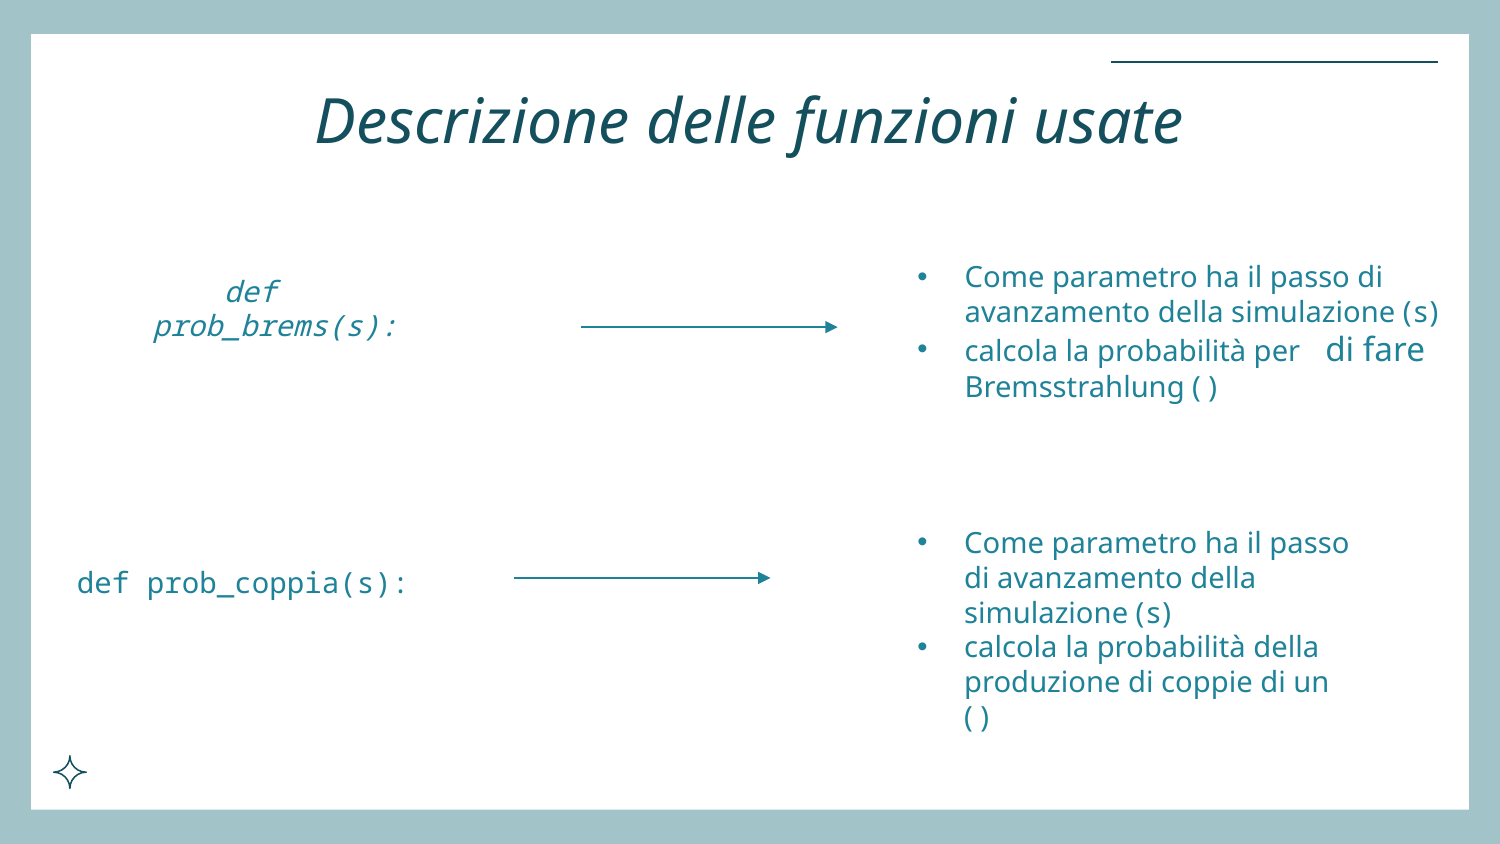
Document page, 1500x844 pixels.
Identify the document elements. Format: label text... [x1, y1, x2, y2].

title Descrizione delle funzioni usate [118, 65, 1382, 160]
text_box def prob_coppia(s): [62, 557, 514, 608]
subtitle def prob_brems(s): [62, 286, 414, 358]
